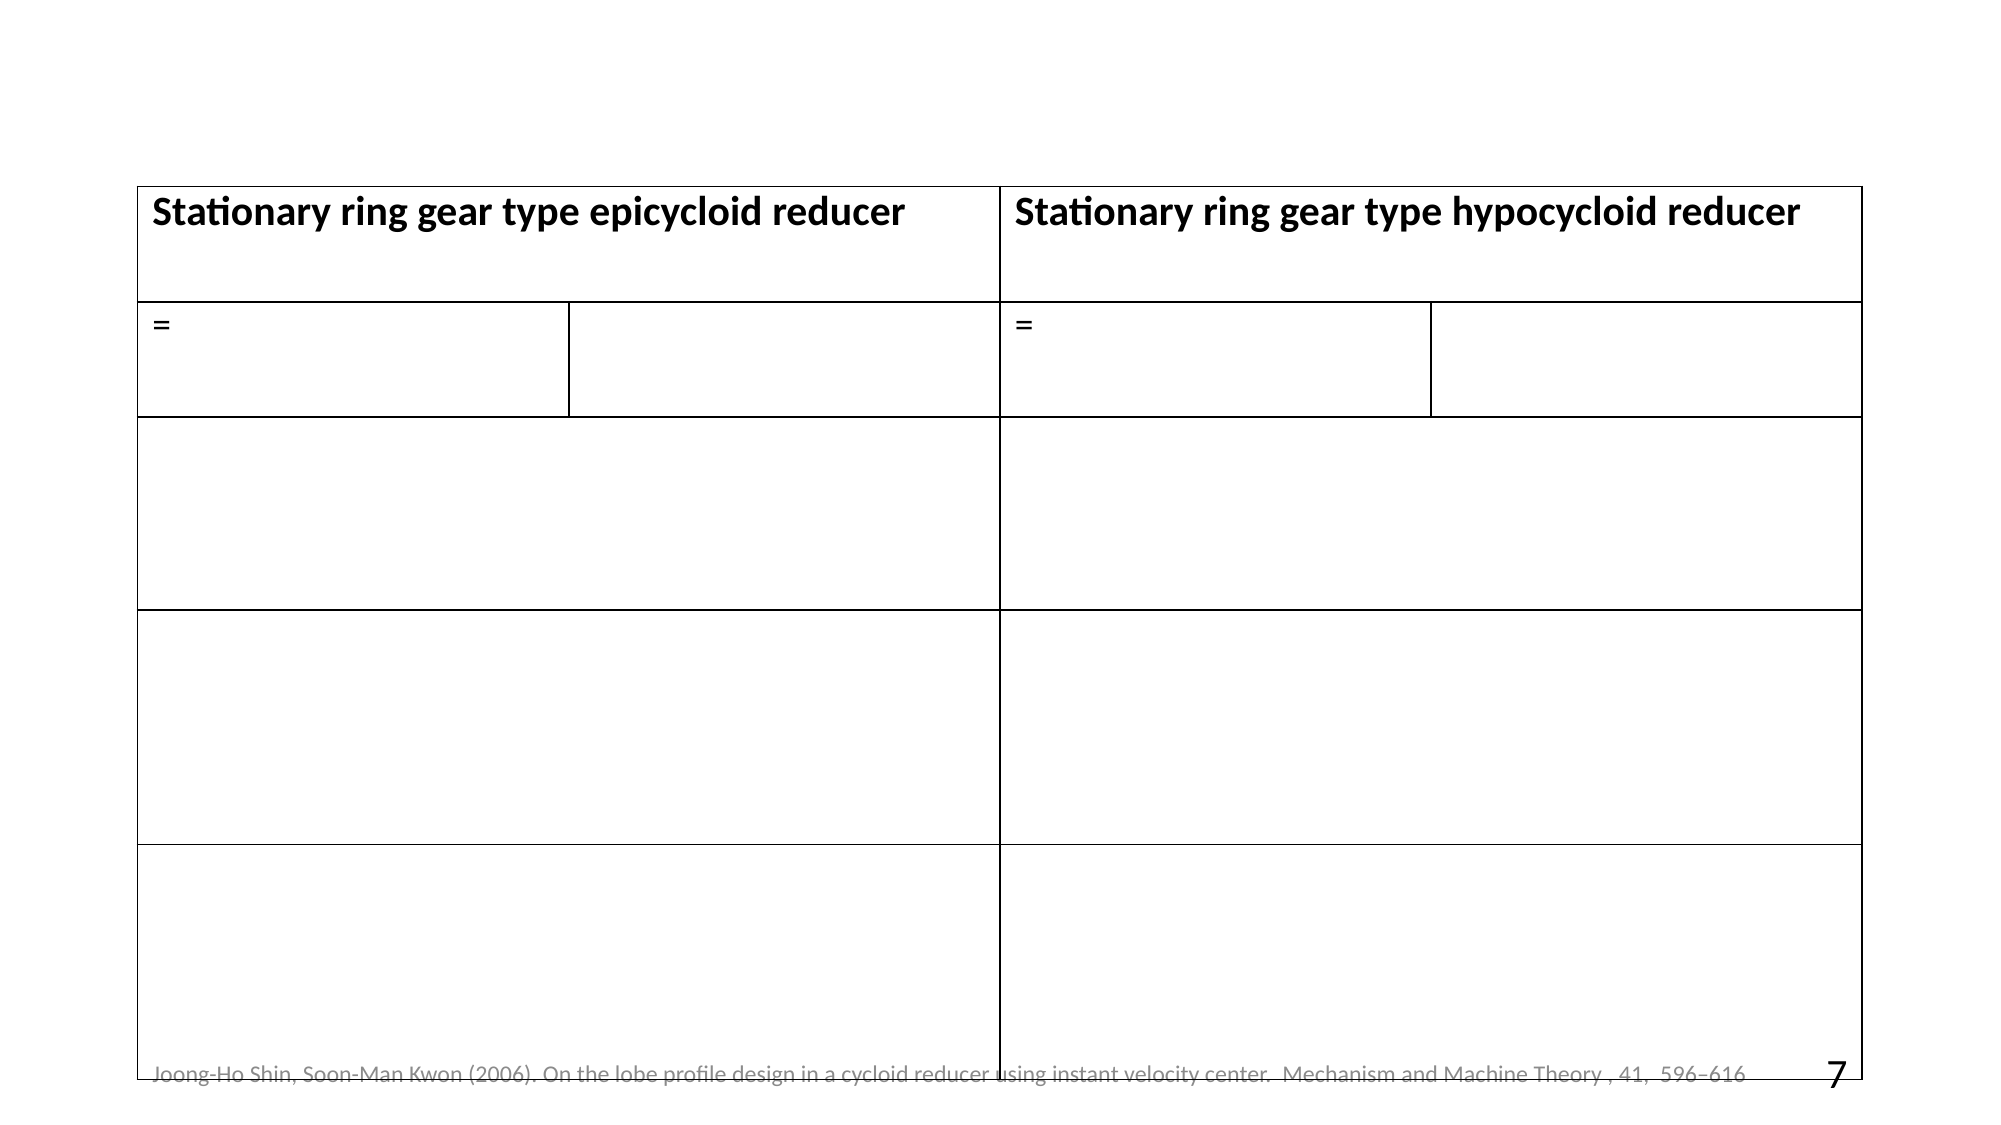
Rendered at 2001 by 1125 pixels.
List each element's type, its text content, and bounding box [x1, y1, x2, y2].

footer Joong-Ho Shin, Soon-Man Kwon (2006). On the lobe profile design in a cycloid reducer using instant velocity center. Mechanism and Machine Theory , 41, 596–616 [137, 1042, 1895, 1103]
slide_number 7 [1412, 1041, 1863, 1102]
